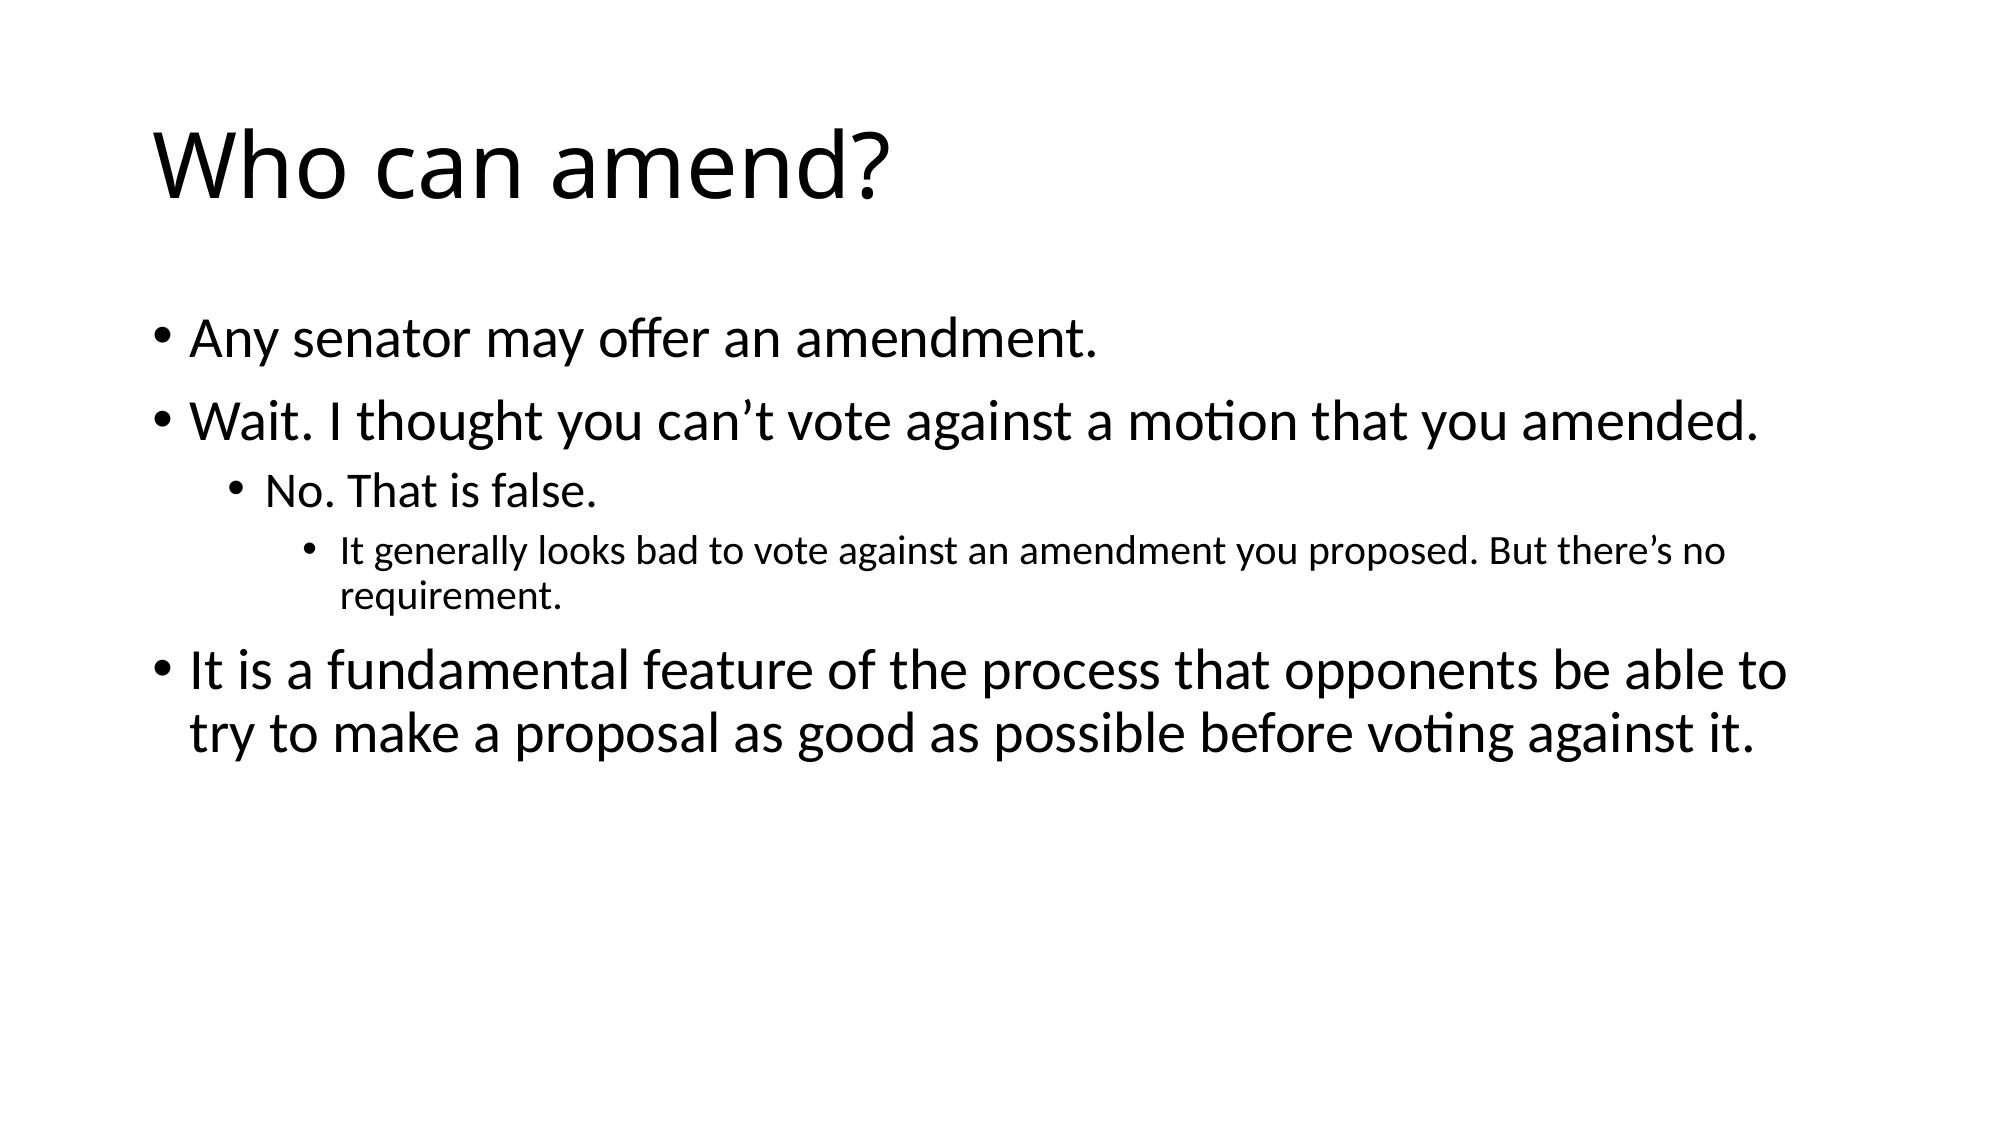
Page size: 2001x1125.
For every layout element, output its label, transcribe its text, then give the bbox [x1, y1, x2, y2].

title Who can amend? [137, 59, 1863, 278]
list Any senator may offer an amendment. Wait. I thought you can’t vote against a motion that you amended. No. That is false. It generally looks bad to vote against an amendment you proposed. But there’s no requirement. It is a fundamental feature of the process that opponents be able to try to make a proposal as good as possible before voting against it. [137, 299, 1863, 1014]
